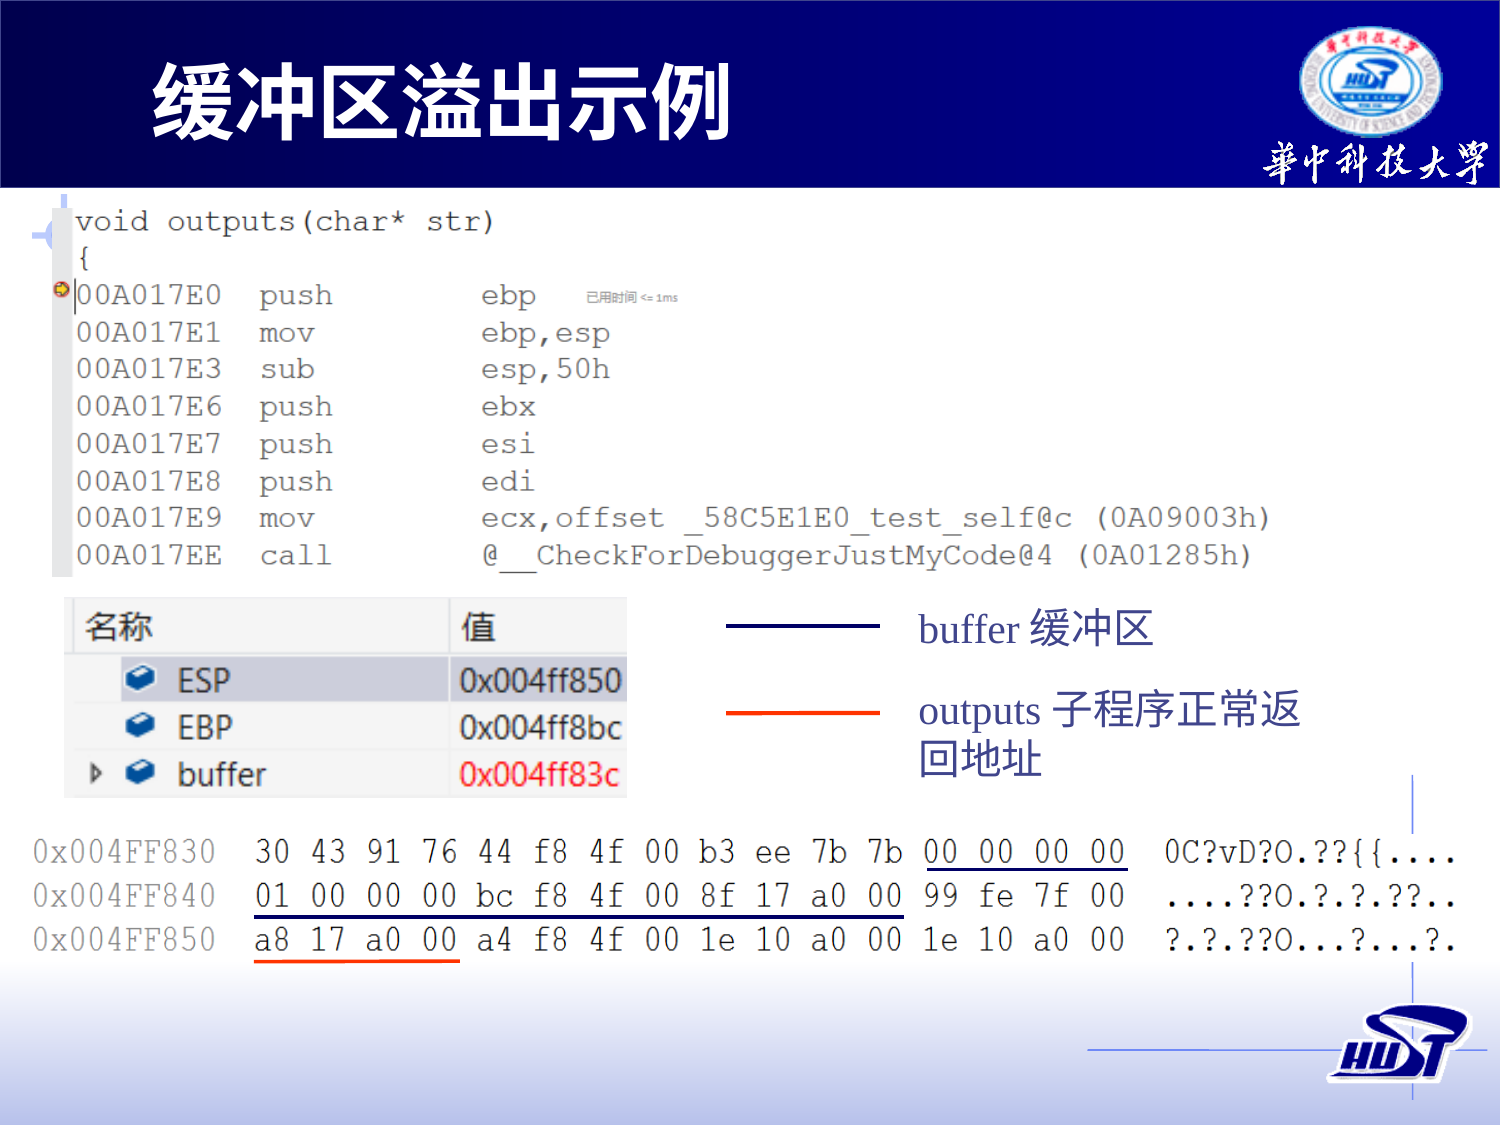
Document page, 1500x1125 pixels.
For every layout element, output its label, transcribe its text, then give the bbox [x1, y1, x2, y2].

text_box outputs子程序正常返回地址 [903, 675, 1324, 790]
picture [64, 597, 628, 799]
picture [1299, 26, 1443, 138]
text_box 缓冲区溢出示例 [136, 42, 749, 158]
picture [29, 833, 1468, 962]
picture [52, 207, 1276, 577]
text_box buffer缓冲区 [903, 594, 1232, 660]
picture [1262, 140, 1488, 185]
